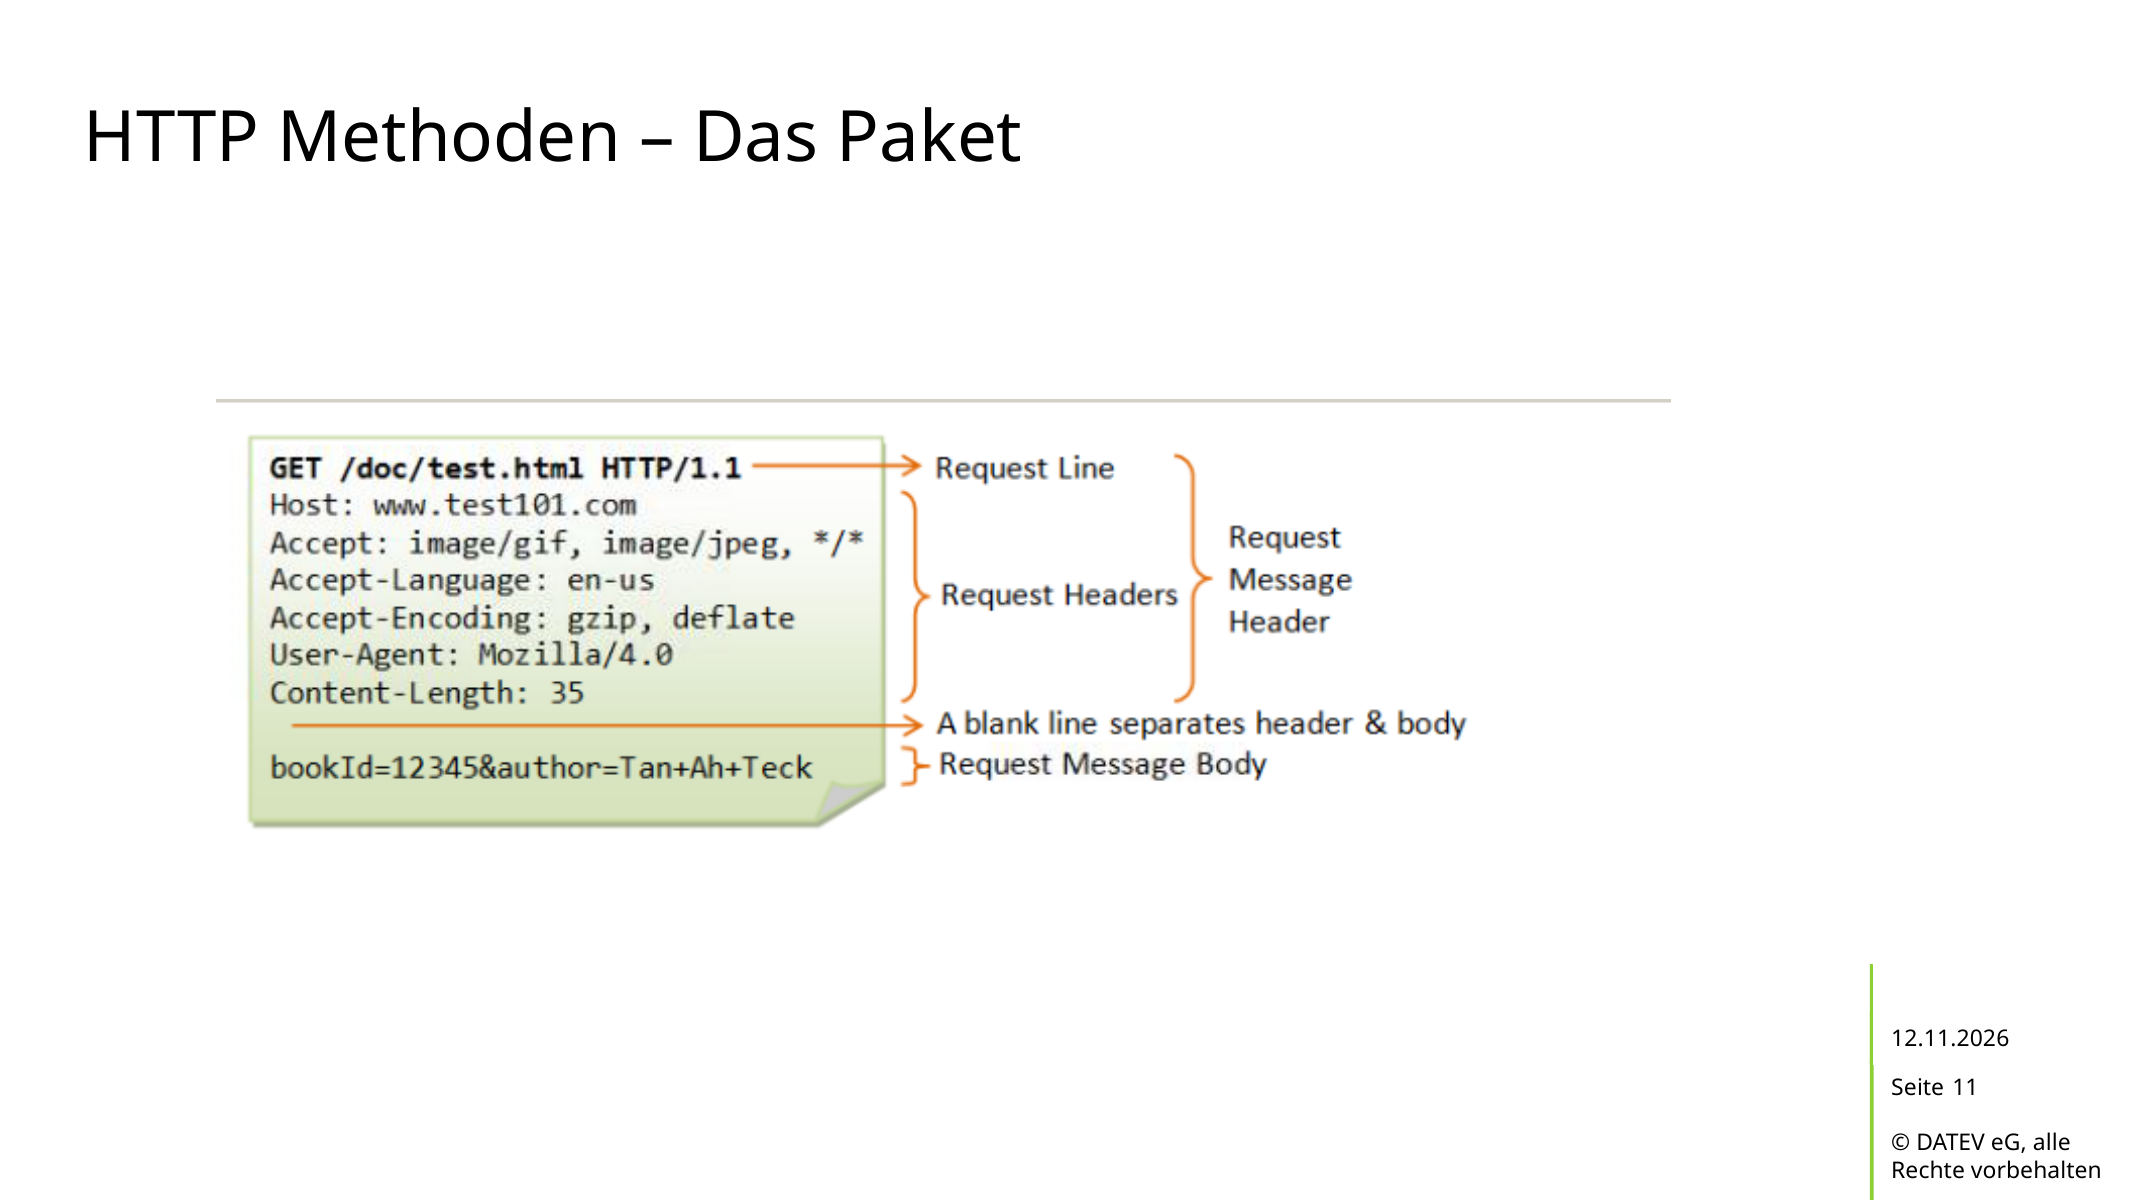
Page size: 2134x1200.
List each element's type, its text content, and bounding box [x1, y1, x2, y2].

footer [1869, 964, 2134, 1015]
picture [215, 398, 1672, 967]
slide_number 11 [1952, 1065, 2047, 1106]
title HTTP Methoden – Das Paket [62, 33, 1788, 234]
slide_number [1869, 1015, 2134, 1065]
picture [1869, 1065, 2134, 1200]
